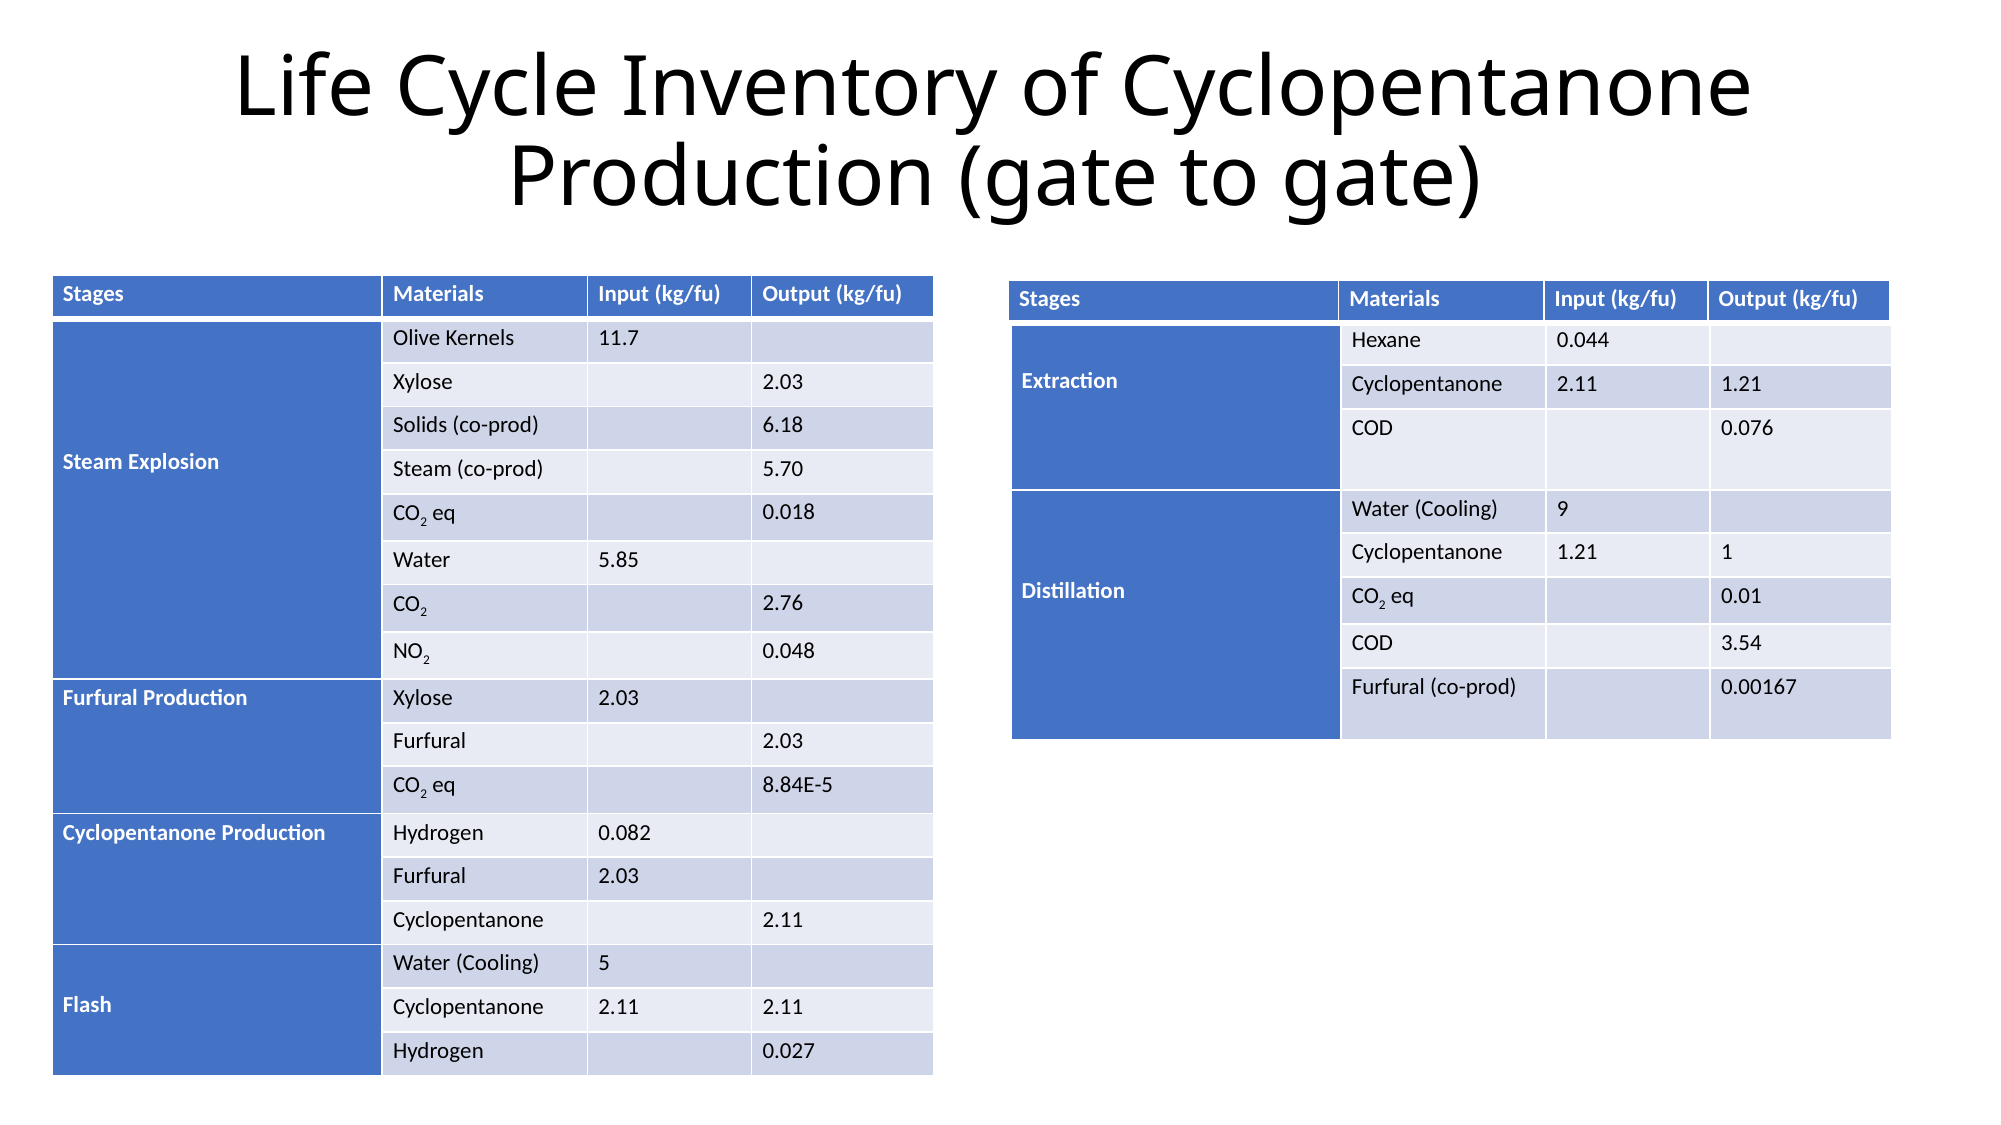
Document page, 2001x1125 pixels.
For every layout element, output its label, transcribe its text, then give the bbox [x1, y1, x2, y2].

table_cell Flash [53, 945, 381, 1075]
table_cell 0.082 [588, 814, 751, 856]
table_cell Distillation [1012, 491, 1340, 739]
table_cell Cyclopentanone [383, 989, 587, 1031]
table_cell [1547, 578, 1709, 623]
table_header Stages [53, 276, 381, 316]
table_cell Water (Cooling) [383, 945, 587, 987]
table_cell [1547, 669, 1709, 739]
table_header Input (kg/fu) [1545, 281, 1707, 320]
table_cell Furfural [383, 724, 587, 765]
table_header Output (kg/fu) [752, 276, 933, 316]
table_cell Solids (co-prod) [383, 407, 587, 449]
table_header Stages [1009, 281, 1338, 320]
table_cell [588, 633, 751, 678]
table_cell 2.11 [1547, 366, 1709, 408]
table_cell 2.11 [588, 989, 751, 1031]
table_cell 2.03 [588, 680, 751, 722]
table_header Hexane [1342, 326, 1545, 364]
table_cell [588, 451, 751, 493]
table_cell [752, 680, 933, 722]
table_cell 0.01 [1711, 578, 1891, 623]
table_cell 2.76 [752, 585, 933, 631]
table_cell 1.21 [1711, 366, 1891, 408]
table_cell Water (Cooling) [1342, 491, 1545, 532]
table_header Materials [383, 276, 587, 316]
table_cell [752, 945, 933, 987]
table_cell [588, 902, 751, 944]
table_header 0.044 [1547, 326, 1709, 364]
table_cell Furfural [383, 858, 587, 900]
table_cell [752, 858, 933, 900]
table_cell 5.70 [752, 451, 933, 493]
table_cell Cyclopentanone Production [53, 814, 381, 944]
table_cell 2.11 [752, 902, 933, 944]
table_cell Hydrogen [383, 1033, 587, 1075]
table_cell 2.11 [752, 989, 933, 1031]
table_cell COD [1342, 410, 1545, 489]
table_cell Xylose [383, 680, 587, 722]
table_cell 6.18 [752, 407, 933, 449]
table_cell [752, 814, 933, 856]
table_cell Water [383, 542, 587, 584]
table_cell Furfural (co-prod) [1342, 669, 1545, 739]
table_cell Furfural Production [53, 680, 381, 813]
table_header Input (kg/fu) [588, 276, 751, 316]
table_header Materials [1339, 281, 1543, 320]
table_cell 2.03 [752, 364, 933, 406]
table_cell [588, 495, 751, 540]
table_cell CO2 eq [1342, 578, 1545, 623]
table_cell CO2 eq [383, 767, 587, 813]
table_header [1711, 326, 1891, 364]
table_cell CO2 [383, 585, 587, 631]
table_cell [588, 407, 751, 449]
table_cell [588, 767, 751, 813]
table_cell 0.048 [752, 633, 933, 678]
table_cell 2.03 [588, 858, 751, 900]
table_cell 0.00167 [1711, 669, 1891, 739]
table_cell CO2 eq [383, 495, 587, 540]
table_cell 9 [1547, 491, 1709, 532]
table_cell 0.018 [752, 495, 933, 540]
table_cell 5 [588, 945, 751, 987]
table_cell 11.7 [588, 322, 751, 362]
table_cell COD [1342, 625, 1545, 667]
table_cell 2.03 [752, 724, 933, 765]
table_cell Cyclopentanone [1342, 366, 1545, 408]
table_cell Olive Kernels [383, 322, 587, 362]
table_cell NO2 [383, 633, 587, 678]
table_cell 0.027 [752, 1033, 933, 1075]
title Life Cycle Inventory of Cyclopentanone Production (gate to gate) [42, 0, 1947, 232]
table_cell [752, 322, 933, 362]
table_cell 8.84E-5 [752, 767, 933, 813]
table_cell Steam Explosion [53, 322, 381, 678]
table_cell [588, 585, 751, 631]
table_cell Cyclopentanone [1342, 534, 1545, 576]
table_cell Cyclopentanone [383, 902, 587, 944]
table_cell [1547, 625, 1709, 667]
table_cell Xylose [383, 364, 587, 406]
table_cell 3.54 [1711, 625, 1891, 667]
table_cell 5.85 [588, 542, 751, 584]
table_cell [588, 724, 751, 765]
table_cell 0.076 [1711, 410, 1891, 489]
table_cell 1.21 [1547, 534, 1709, 576]
table_cell Hydrogen [383, 814, 587, 856]
table_cell [752, 542, 933, 584]
table_cell [1547, 410, 1709, 489]
table_header Extraction [1012, 326, 1340, 489]
table_cell Steam (co-prod) [383, 451, 587, 493]
table_cell [588, 364, 751, 406]
table_header Output (kg/fu) [1709, 281, 1889, 320]
table_cell [1711, 491, 1891, 532]
table_cell 1 [1711, 534, 1891, 576]
table_cell [588, 1033, 751, 1075]
